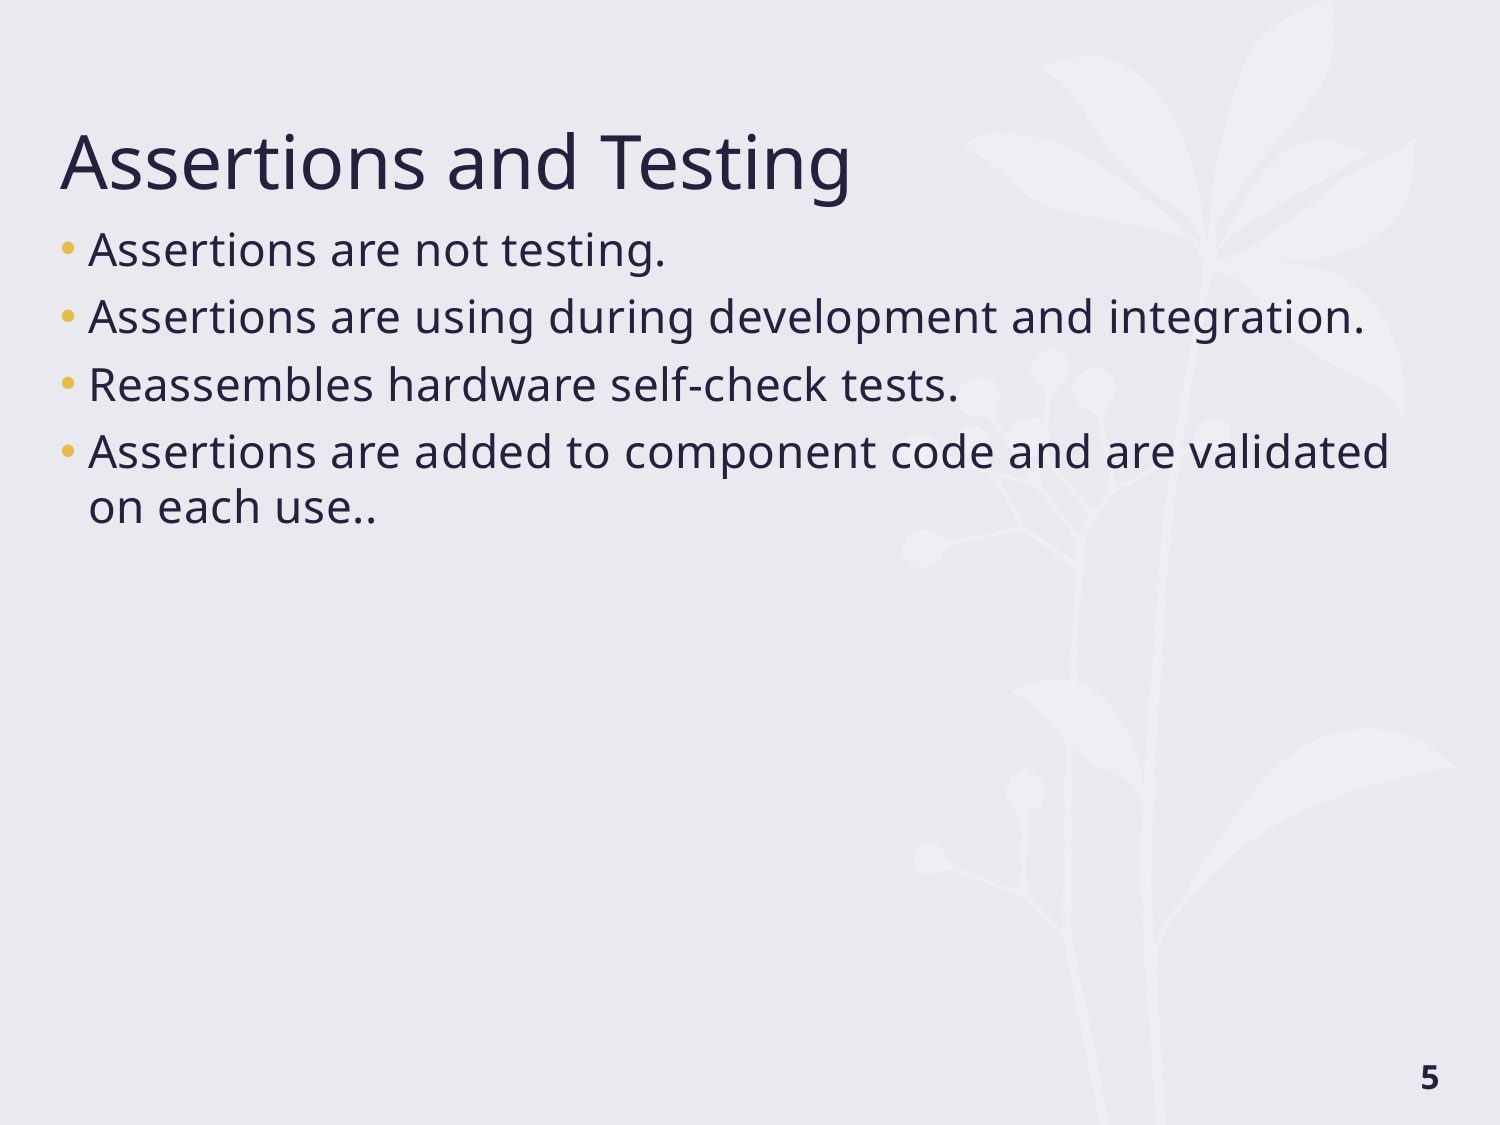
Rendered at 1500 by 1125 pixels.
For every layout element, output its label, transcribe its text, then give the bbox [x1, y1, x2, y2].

title Assertions and Testing [45, 37, 1455, 213]
list Assertions are not testing. Assertions are using during development and integration. Reassembles hardware self-check tests. Assertions are added to component code and are validated on each use.. [45, 213, 1455, 1023]
slide_number 5 [1310, 1054, 1455, 1103]
